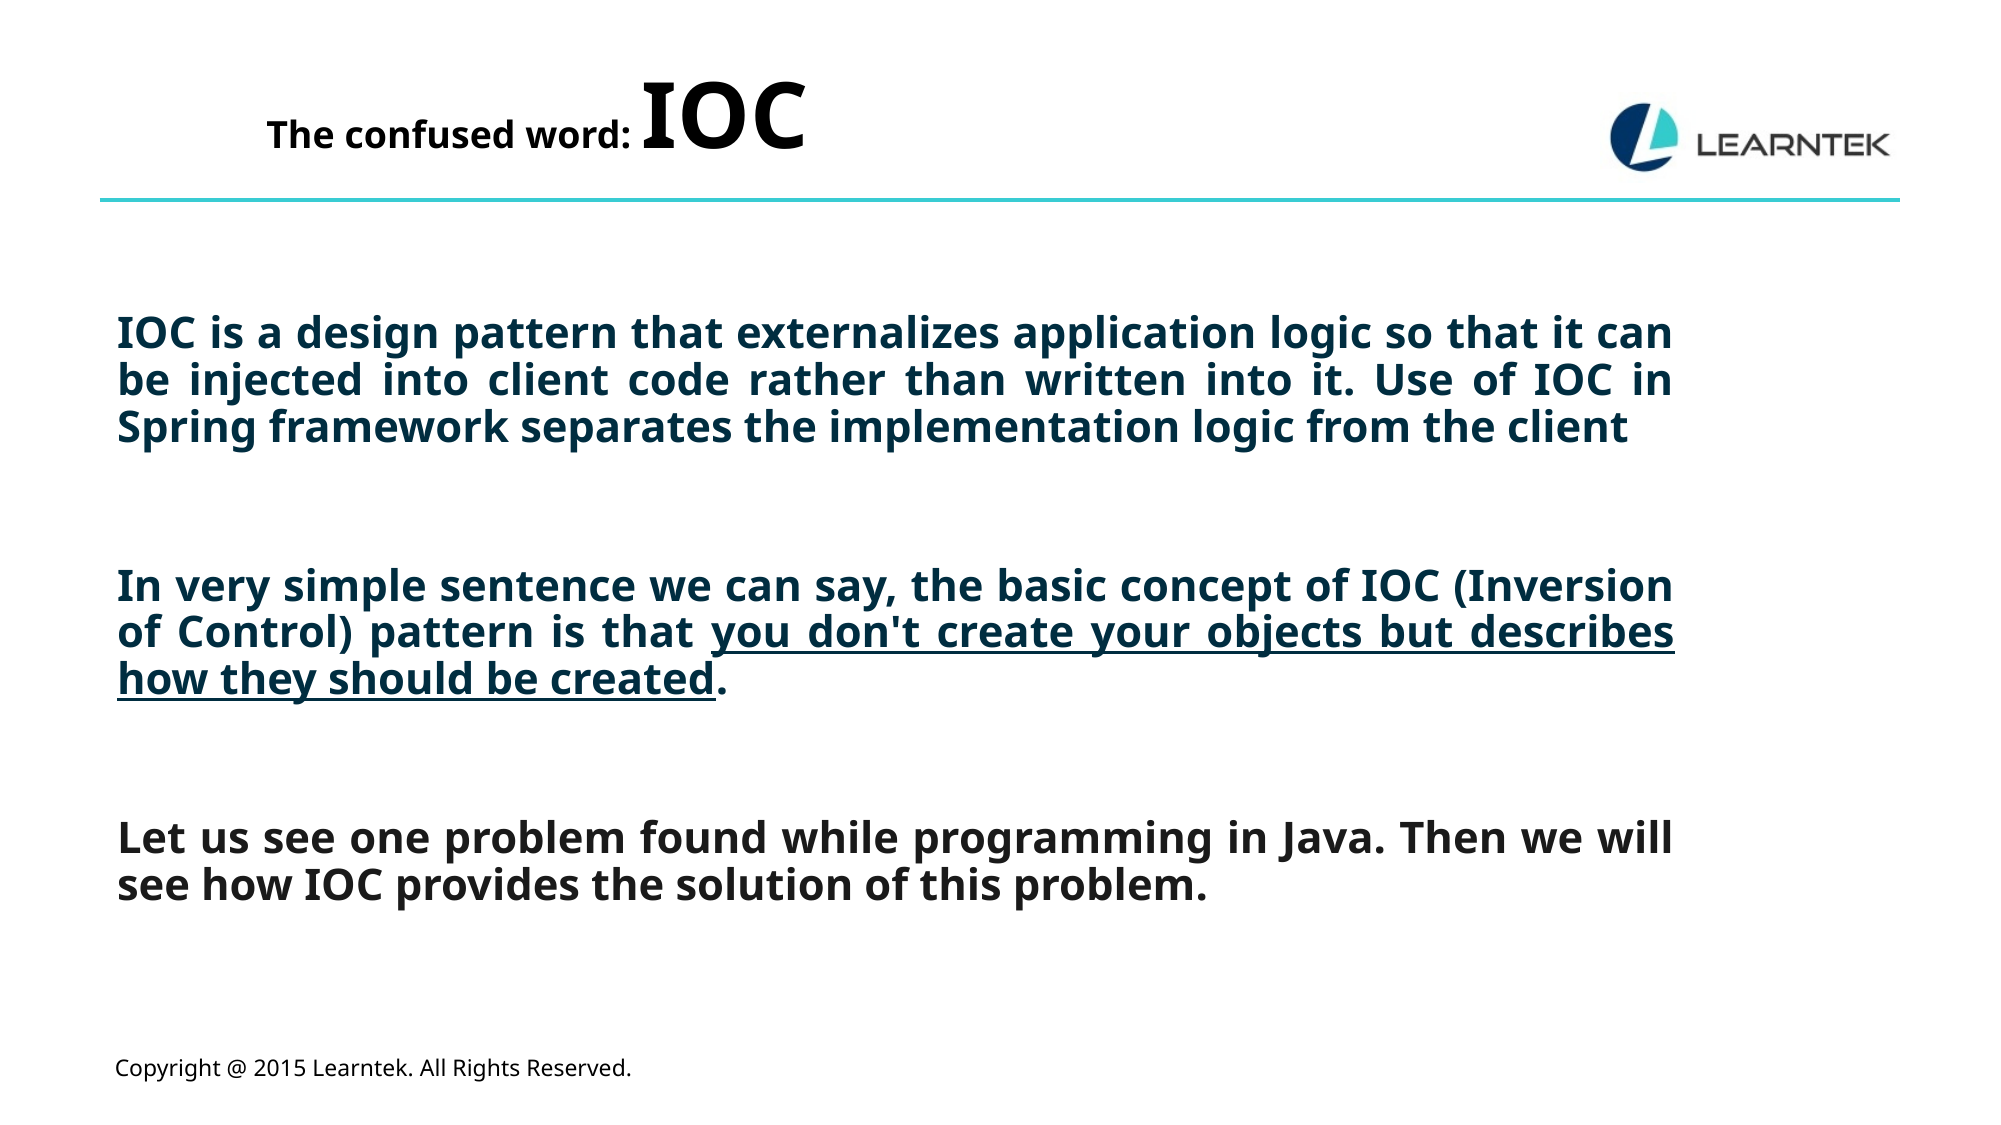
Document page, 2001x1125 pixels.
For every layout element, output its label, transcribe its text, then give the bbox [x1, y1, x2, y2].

text_box The confused word: IOC [251, 49, 834, 175]
picture [1600, 92, 1901, 183]
subtitle IOC is a design pattern that externalizes application logic so that it can be injected into client code rather than written into it. Use of IOC in Spring framework separates the implementation logic from the client In very simple sentence we can say, the basic concept of IOC (Inversion of Control) pattern is that you don't create your objects but describes how they should be created. Let us see one problem found while programming in Java. Then we will see how IOC provides the solution of this problem. [101, 218, 1691, 919]
footer Copyright @ 2015 Learntek. All Rights Reserved. [99, 1044, 1138, 1090]
